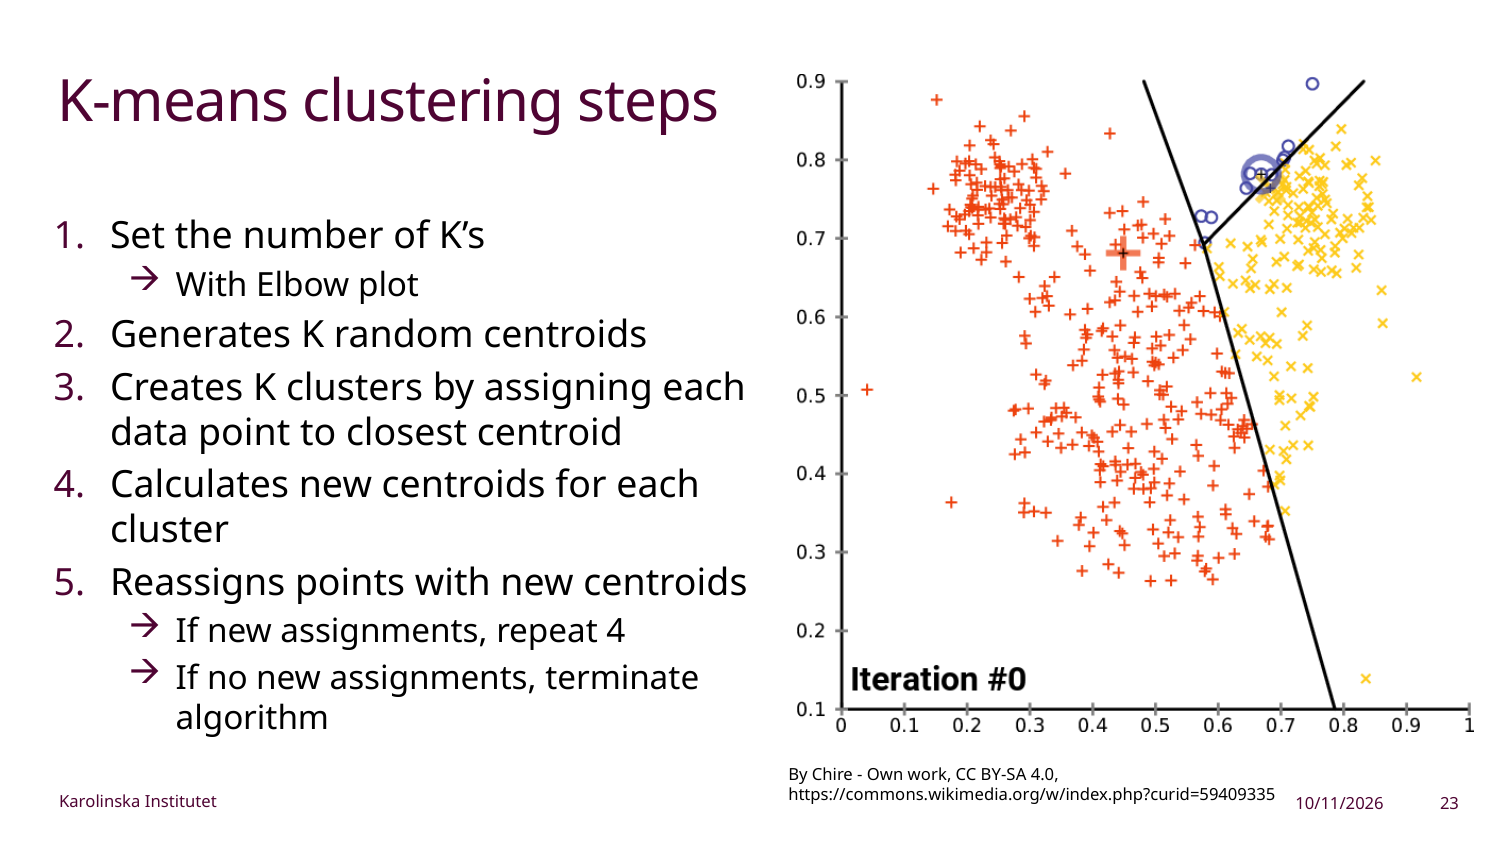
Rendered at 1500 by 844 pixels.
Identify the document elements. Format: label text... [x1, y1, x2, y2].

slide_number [1086, 785, 1361, 814]
footer Karolinska Institutet [44, 788, 398, 817]
text_box By Chire - Own work, CC BY-SA 4.0, https://commons.wikimedia.org/w/index.php?curid=59409335 [773, 755, 1329, 811]
slide_number 23 [1361, 785, 1474, 814]
title K-means clustering steps [41, 55, 1458, 161]
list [796, 73, 1475, 732]
list Set the number of K’s With Elbow plot Generates K random centroids Creates K clusters by assigning each data point to closest centroid Calculates new centroids for each cluster Reassigns points with new centroids If new assignments, repeat 4 If no new assignments, terminate algorithm [38, 161, 808, 786]
